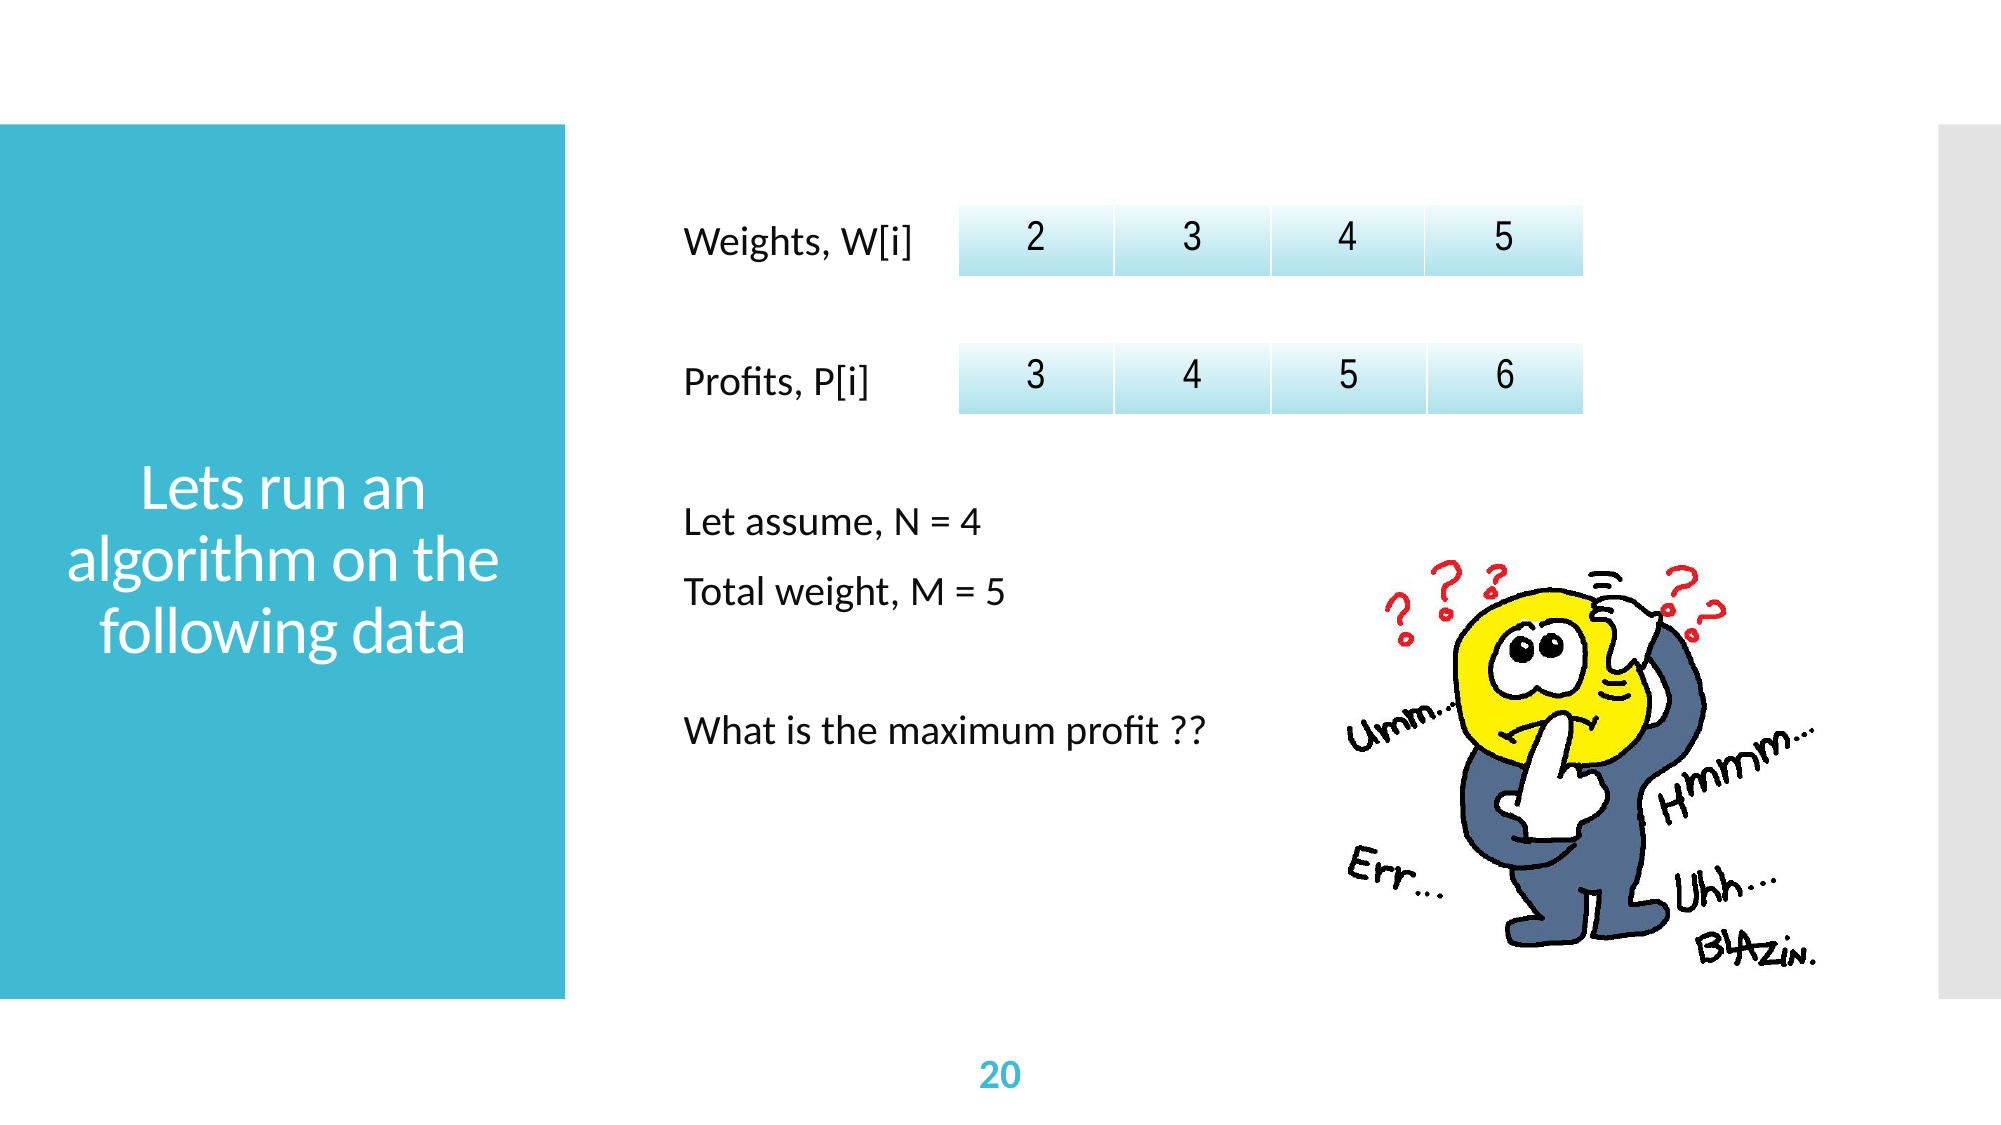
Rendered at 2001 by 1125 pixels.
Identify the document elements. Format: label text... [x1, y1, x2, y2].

table_header 3 [959, 343, 1113, 414]
table_header 5 [1272, 343, 1426, 414]
table_header 4 [1115, 343, 1270, 414]
table_header 3 [1115, 205, 1270, 276]
slide_number 20 [874, 1042, 1126, 1103]
picture [1345, 559, 1823, 969]
table_header 5 [1425, 205, 1583, 276]
list Weights, W[i] Profits, P[i] Let assume, N = 4 Total weight, M = 5 What is the maximum profit ?? [668, 142, 1889, 971]
table_header 4 [1272, 205, 1424, 276]
table_header 6 [1428, 343, 1583, 414]
table_header 2 [959, 205, 1113, 276]
title Lets run an algorithm on the following data [0, 123, 567, 997]
